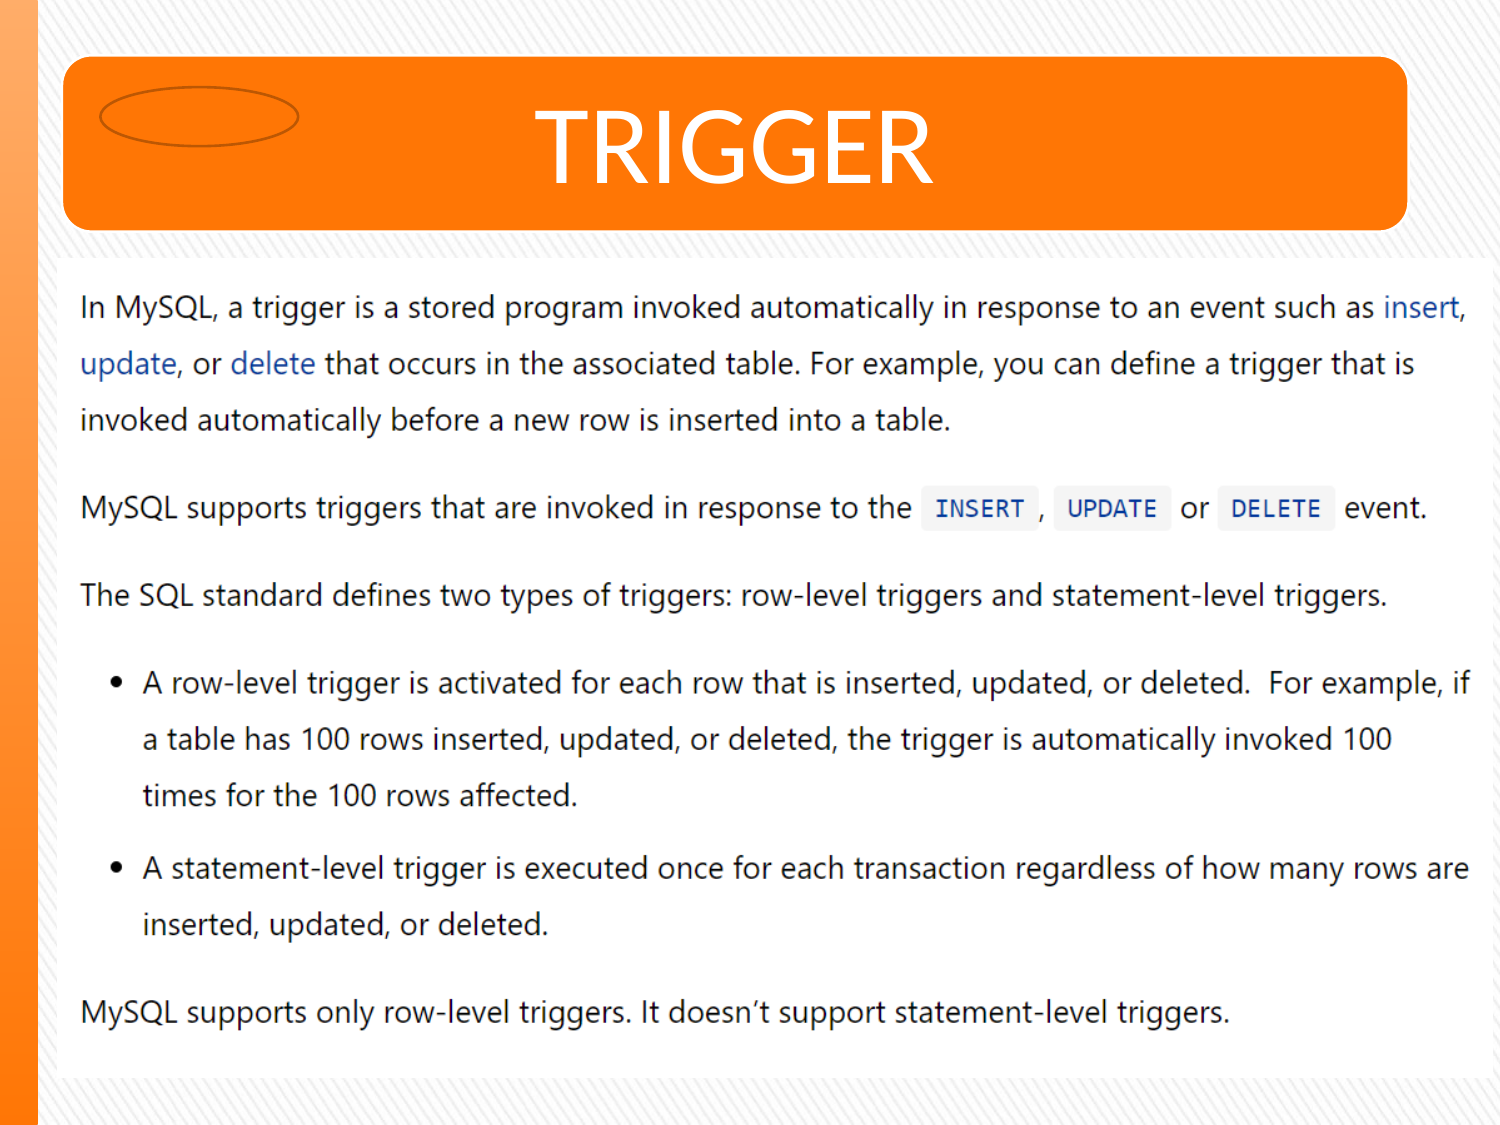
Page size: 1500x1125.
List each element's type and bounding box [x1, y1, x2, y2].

text_box [61, 55, 1409, 232]
picture [37, 0, 1500, 1125]
